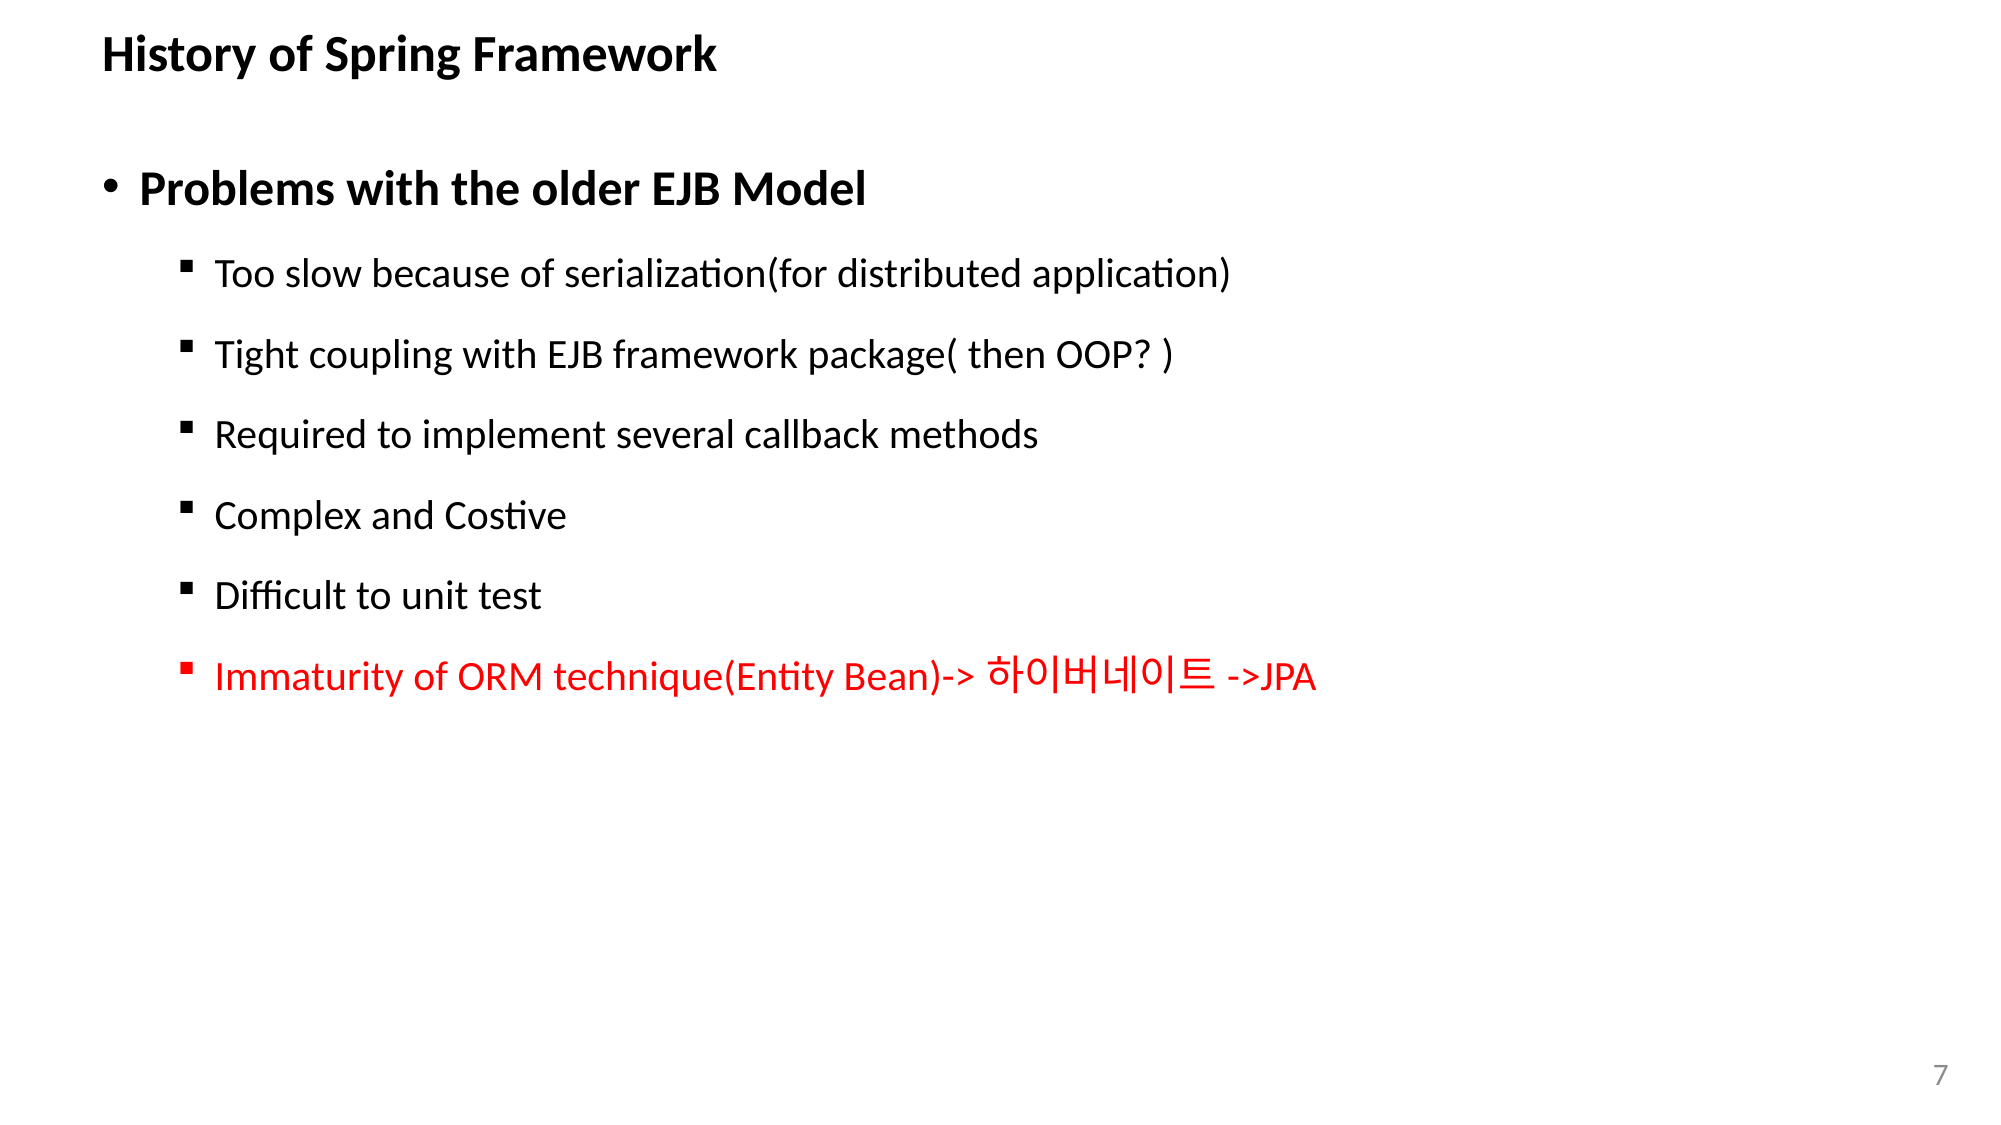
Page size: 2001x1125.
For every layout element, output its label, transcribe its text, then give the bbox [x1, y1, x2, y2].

slide_number 7 [1513, 1042, 1964, 1103]
list Problems with the older EJB Model Too slow because of serialization(for distributed application) Tight coupling with EJB framework package( then OOP? ) Required to implement several callback methods Complex and Costive Difficult to unit test Immaturity of ORM technique(Entity Bean)->하이버네이트->JPA [87, 124, 1946, 1125]
title History of Spring Framework [87, 26, 1812, 83]
